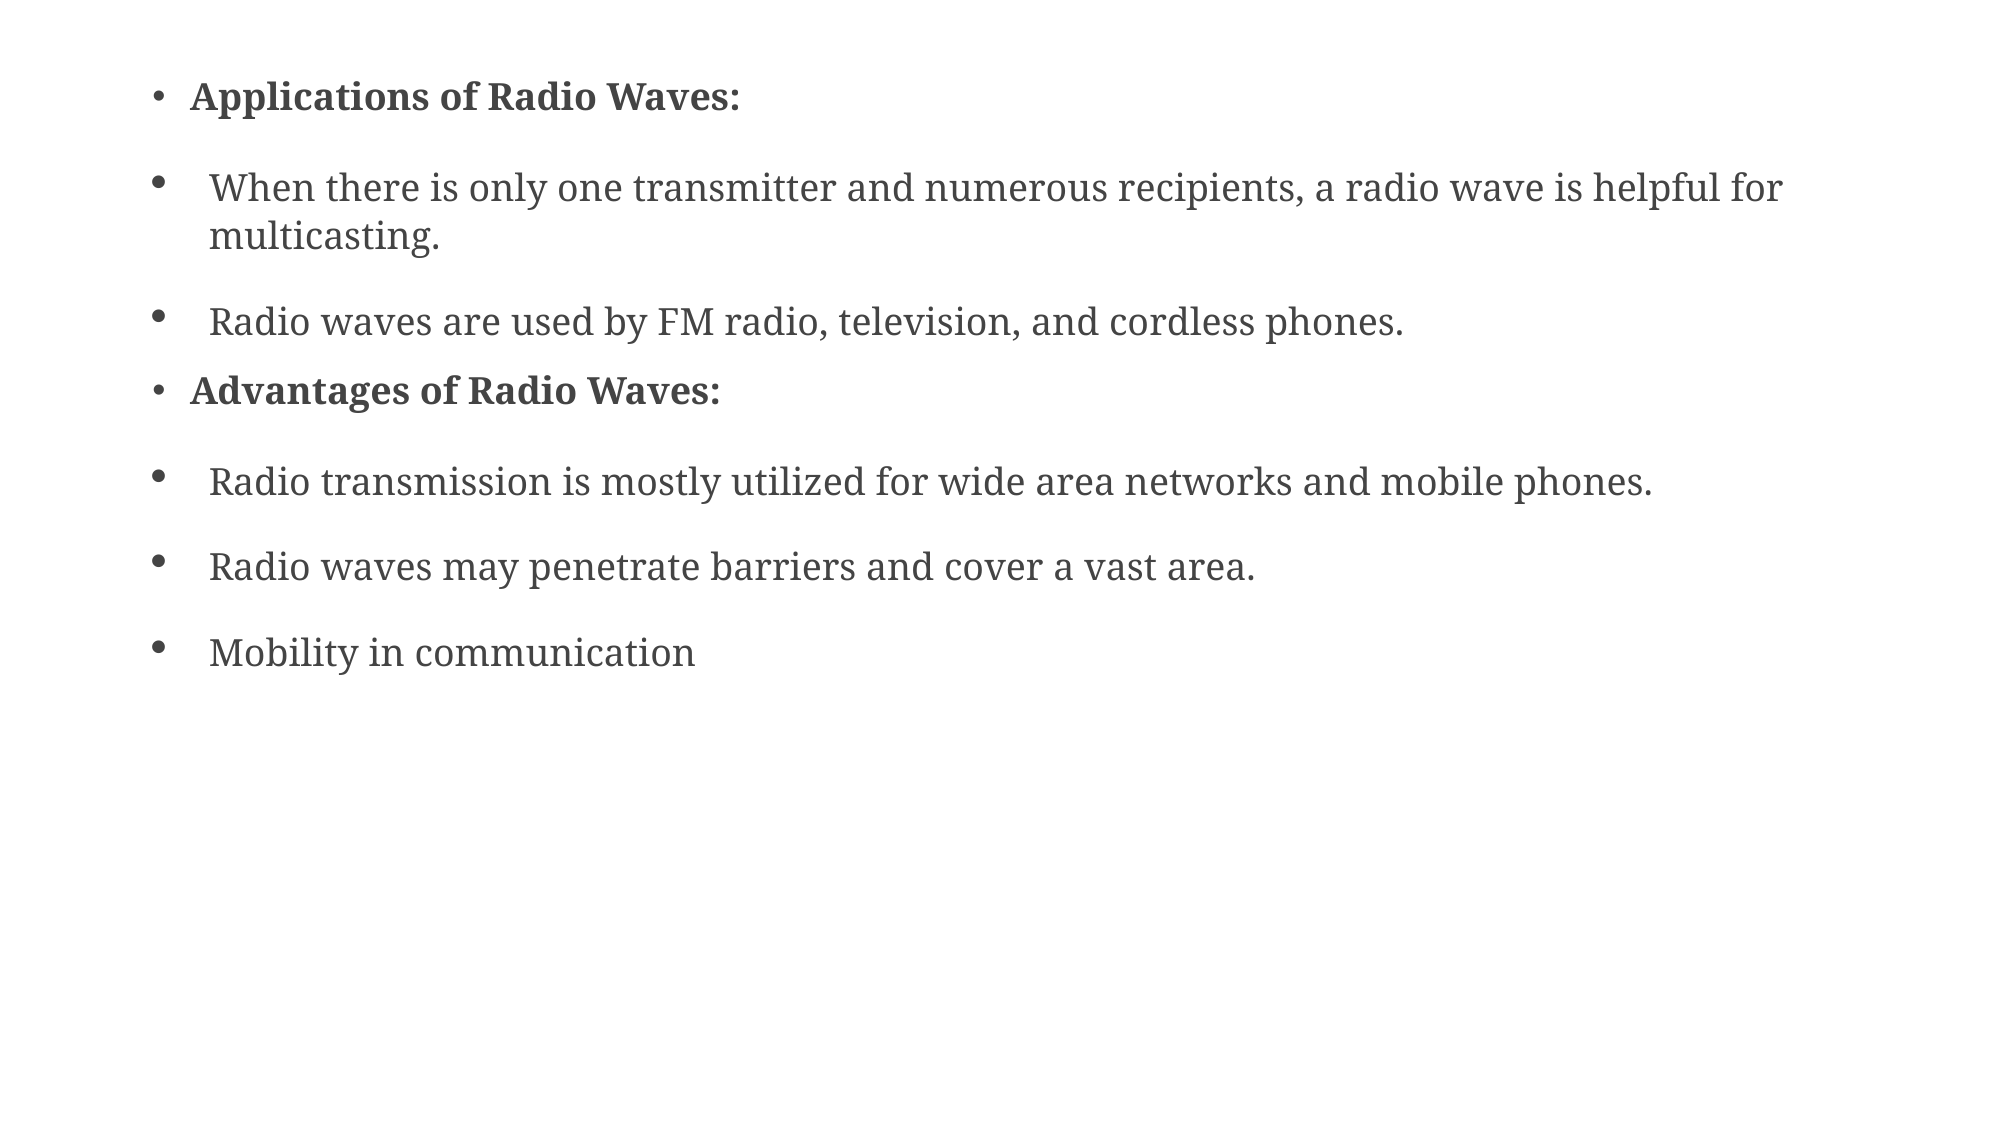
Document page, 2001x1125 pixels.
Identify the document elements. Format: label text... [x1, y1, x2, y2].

list Applications of Radio Waves: When there is only one transmitter and numerous recipients, a radio wave is helpful for multicasting. Radio waves are used by FM radio, television, and cordless phones. Advantages of Radio Waves: Radio transmission is mostly utilized for wide area networks and mobile phones. Radio waves may penetrate barriers and cover a vast area. Mobility in communication [137, 62, 1863, 1014]
